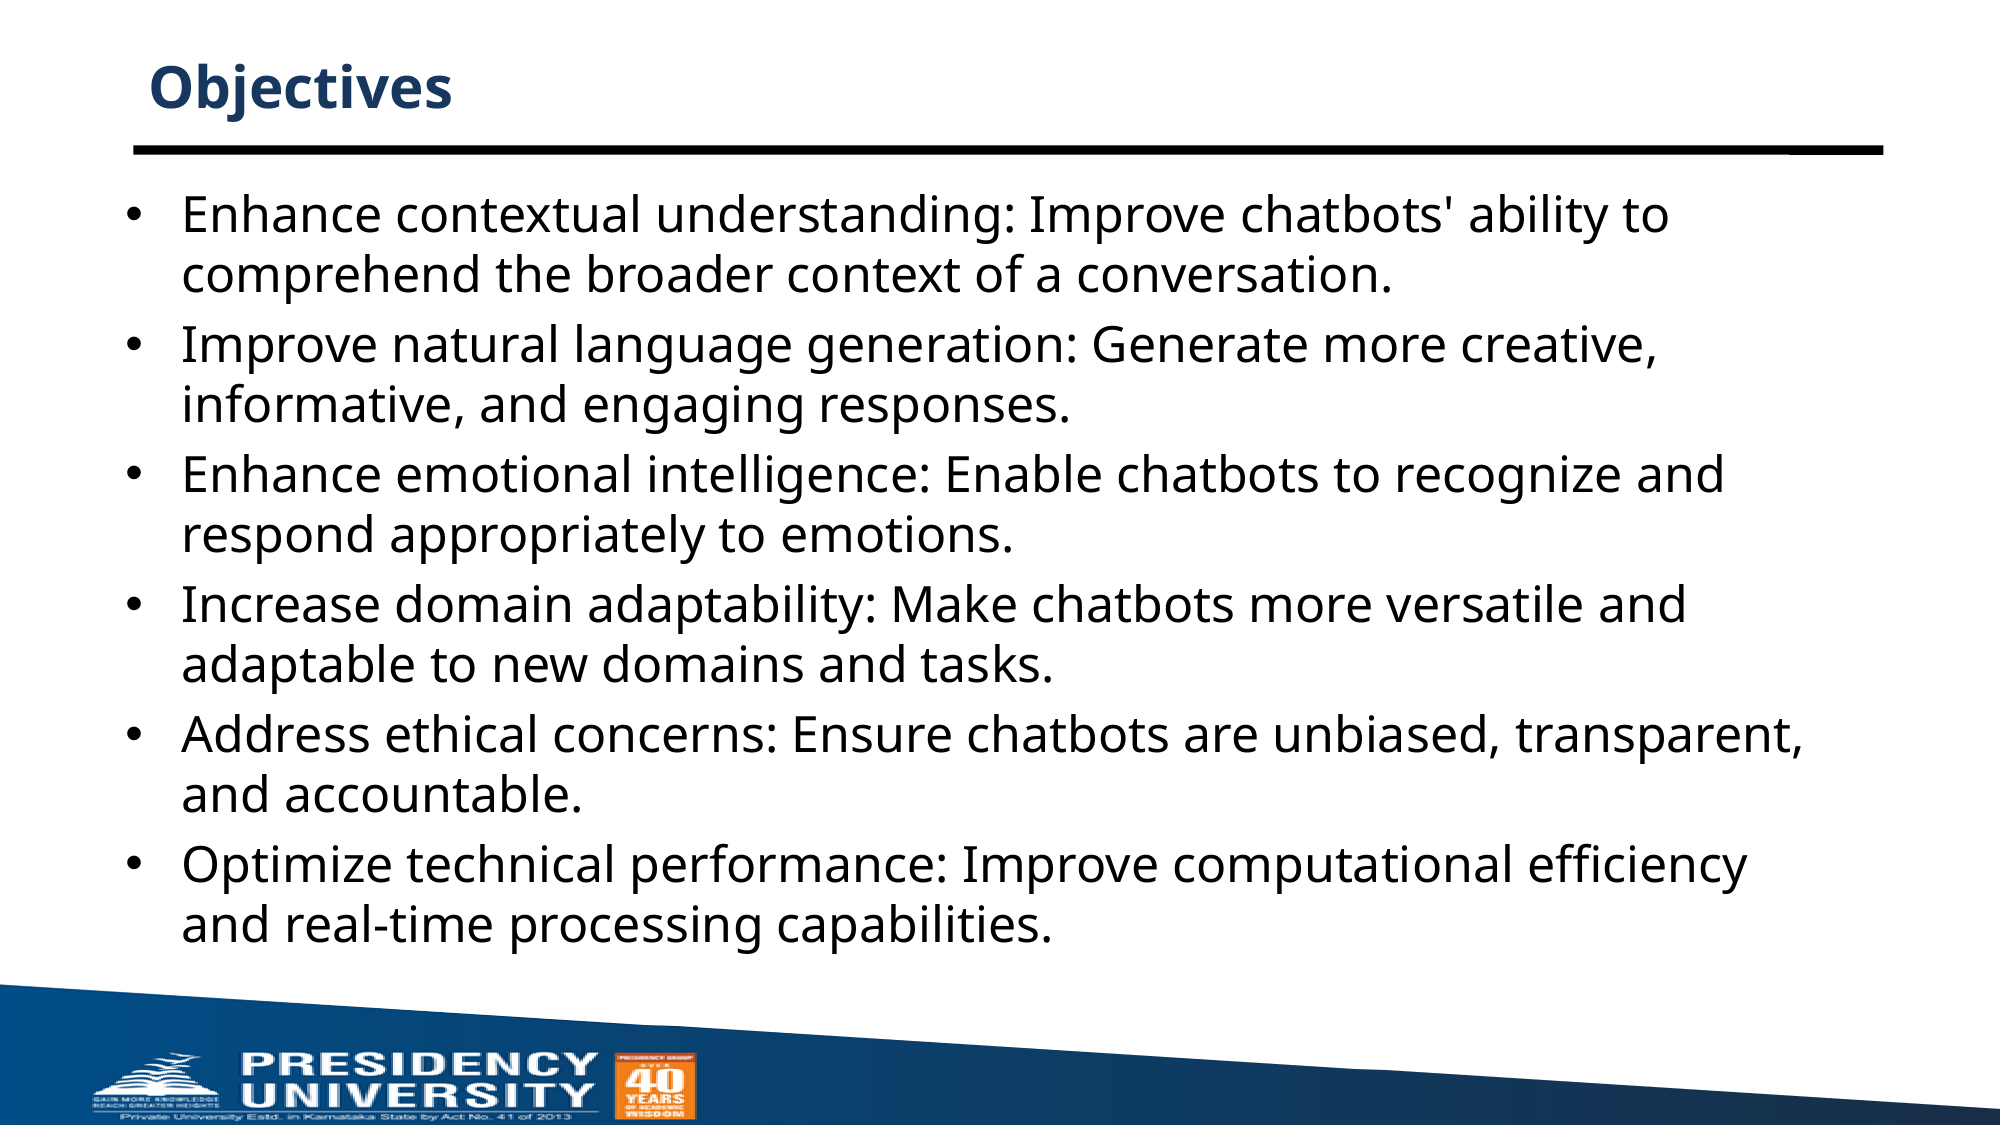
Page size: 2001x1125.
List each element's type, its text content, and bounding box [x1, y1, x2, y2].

title Objectives [133, 45, 1884, 125]
picture [0, 982, 2000, 1125]
list Enhance contextual understanding: Improve chatbots' ability to comprehend the broader context of a conversation. Improve natural language generation: Generate more creative, informative, and engaging responses. Enhance emotional intelligence: Enable chatbots to recognize and respond appropriately to emotions. Increase domain adaptability: Make chatbots more versatile and adaptable to new domains and tasks. Address ethical concerns: Ensure chatbots are unbiased, transparent, and accountable. Optimize technical performance: Improve computational efficiency and real-time processing capabilities. [110, 175, 1861, 988]
